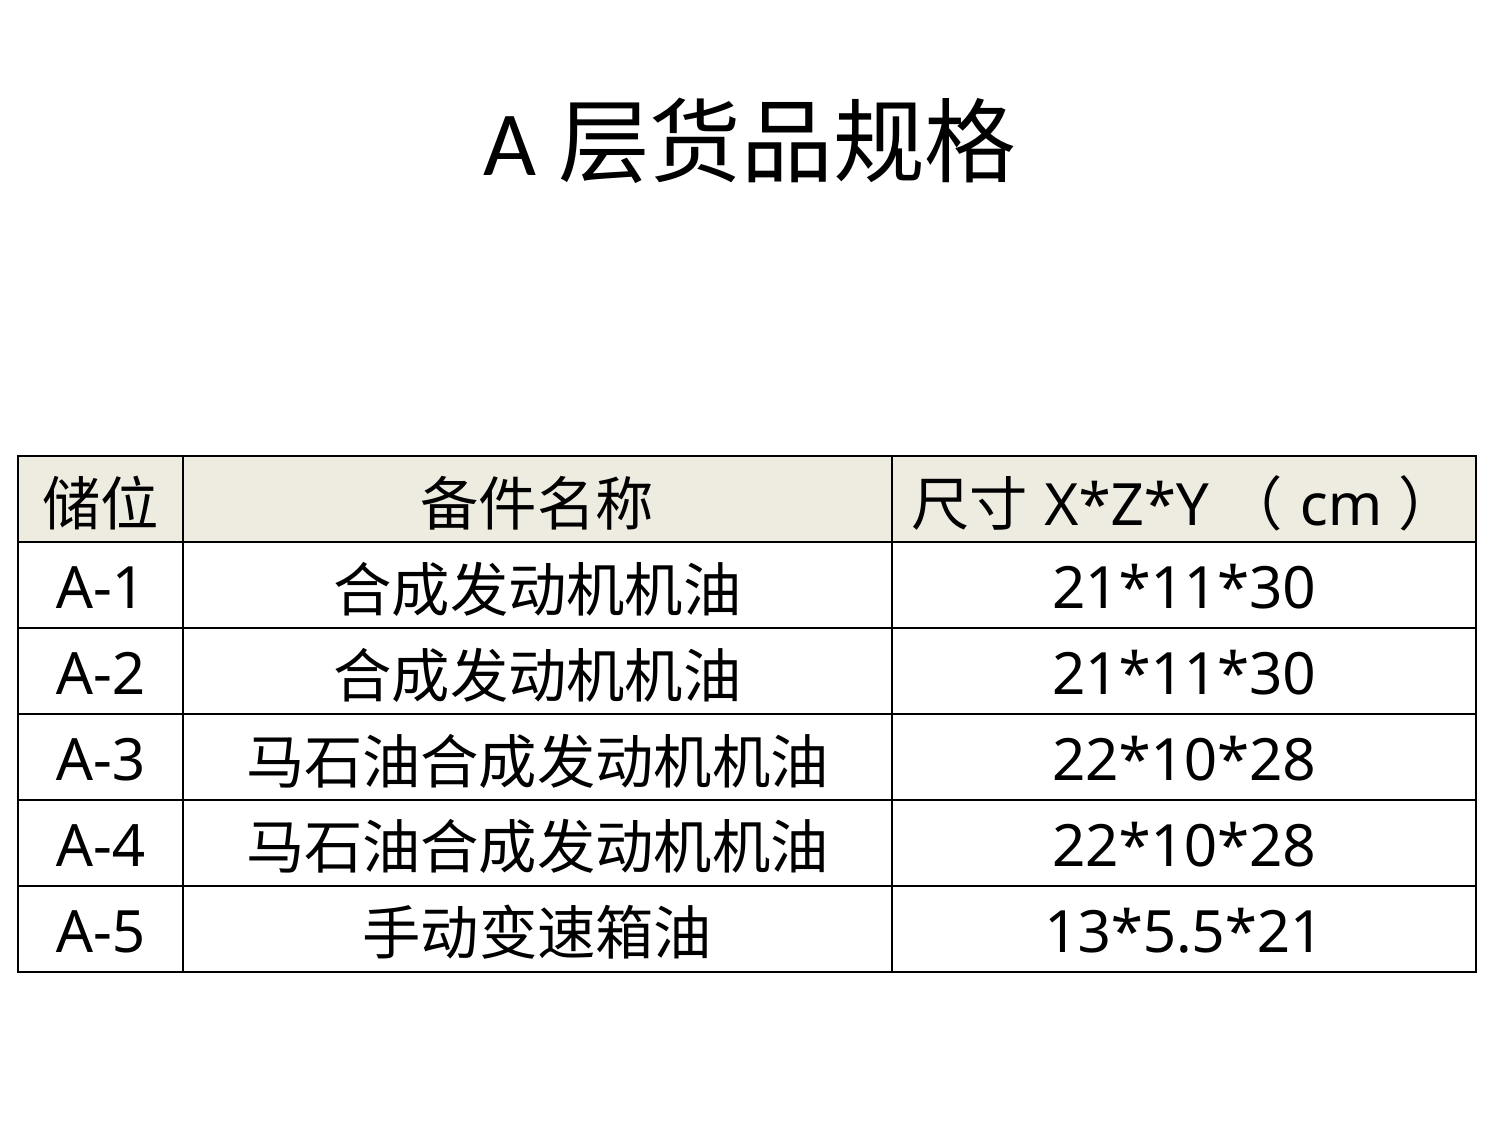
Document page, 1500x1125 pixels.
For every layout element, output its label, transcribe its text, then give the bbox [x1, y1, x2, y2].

table_cell 合成发动机机油 [184, 629, 891, 713]
table_cell A-1 [19, 543, 182, 627]
title A层货品规格 [75, 45, 1425, 233]
table_cell A-4 [19, 801, 182, 885]
table_header 备件名称 [184, 457, 891, 541]
table_cell 13*5.5*21 [893, 887, 1475, 971]
table_cell 21*11*30 [893, 629, 1475, 713]
table_cell 22*10*28 [893, 801, 1475, 885]
table_cell A-3 [19, 715, 182, 799]
table_cell A-2 [19, 629, 182, 713]
table_cell 21*11*30 [893, 543, 1475, 627]
table_cell 合成发动机机油 [184, 543, 891, 627]
table_header 尺寸X*Z*Y（cm） [893, 457, 1475, 541]
table_cell 马石油合成发动机机油 [184, 801, 891, 885]
table_cell A-5 [19, 887, 182, 971]
table_cell 马石油合成发动机机油 [184, 715, 891, 799]
table_cell 手动变速箱油 [184, 887, 891, 971]
table_cell 22*10*28 [893, 715, 1475, 799]
table_header 储位 [19, 457, 182, 541]
